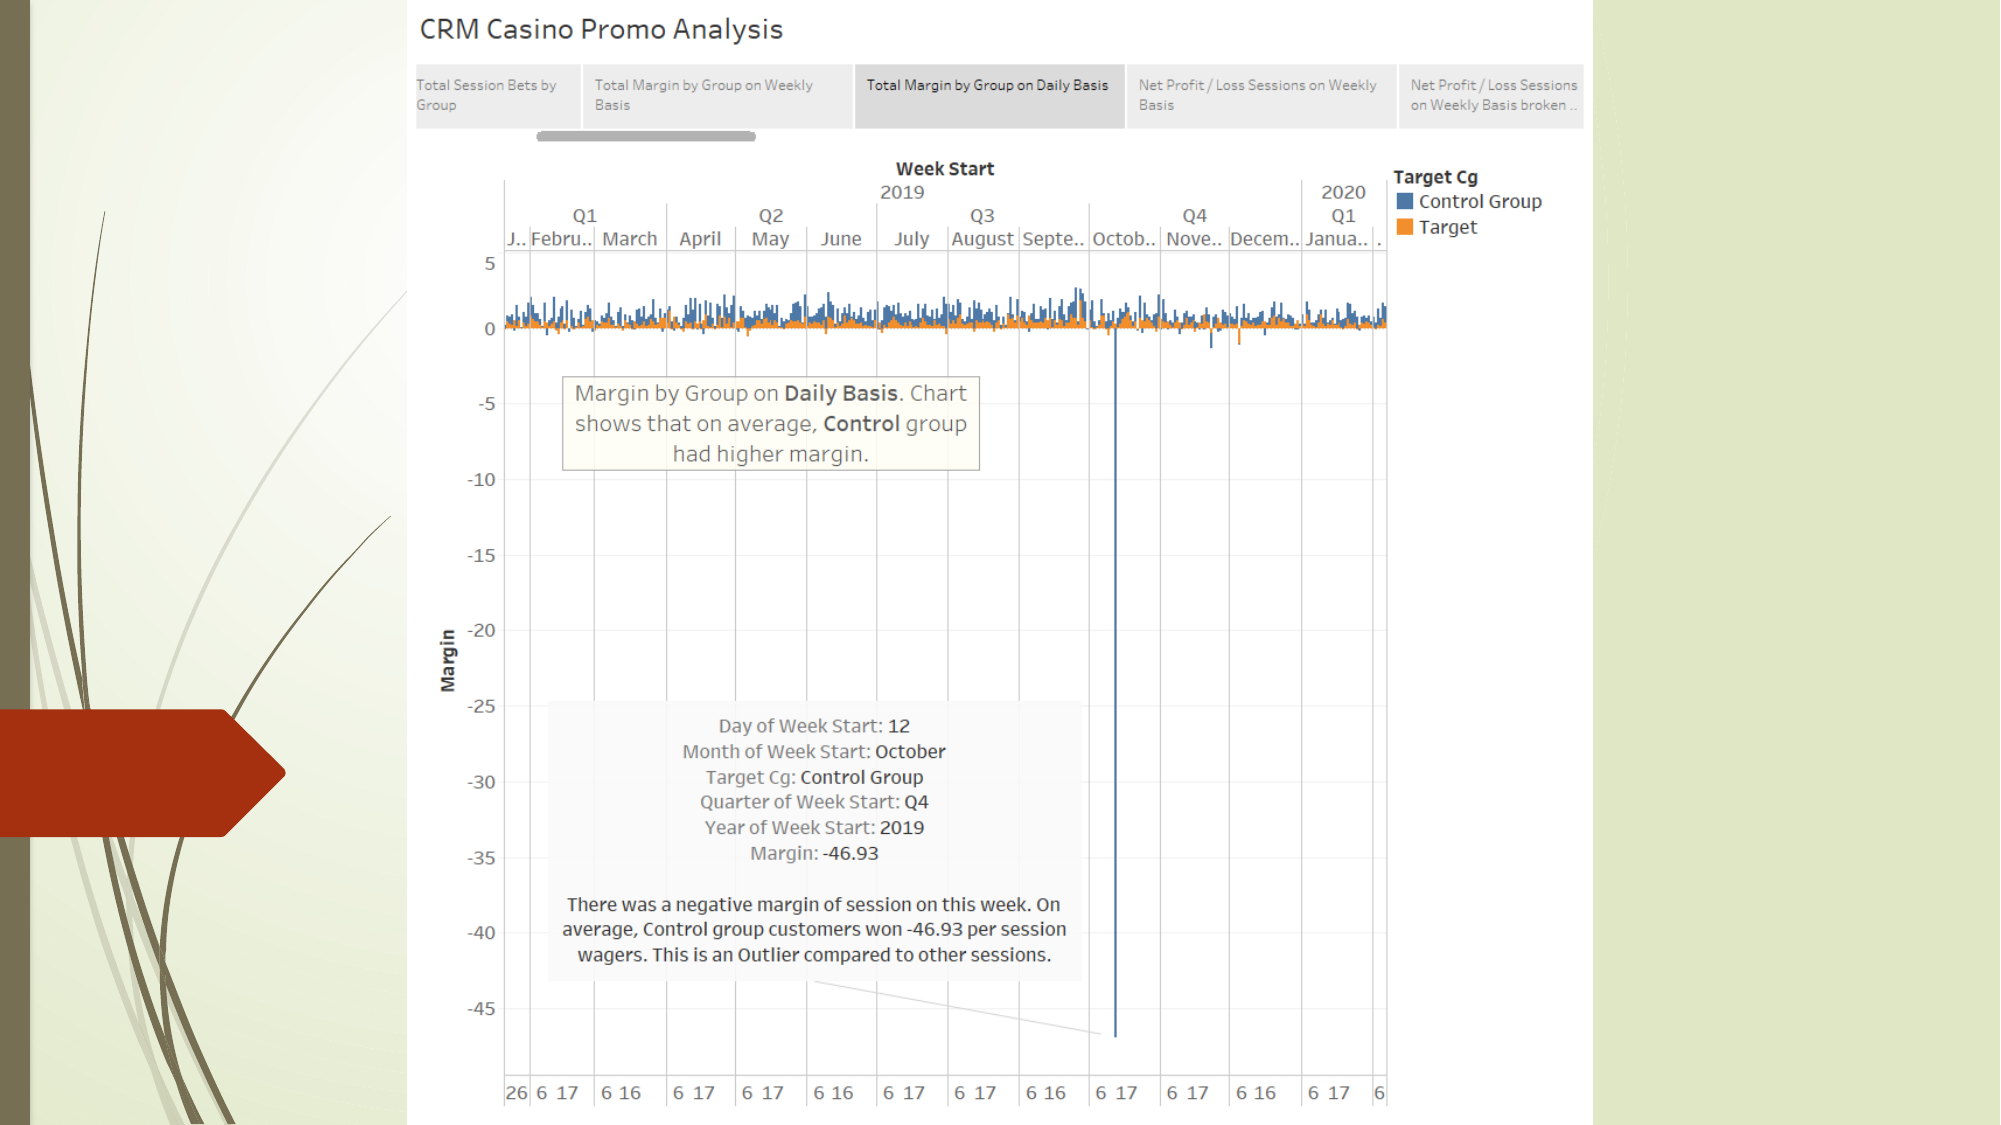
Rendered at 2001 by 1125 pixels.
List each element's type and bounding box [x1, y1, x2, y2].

picture [406, 0, 1594, 1125]
